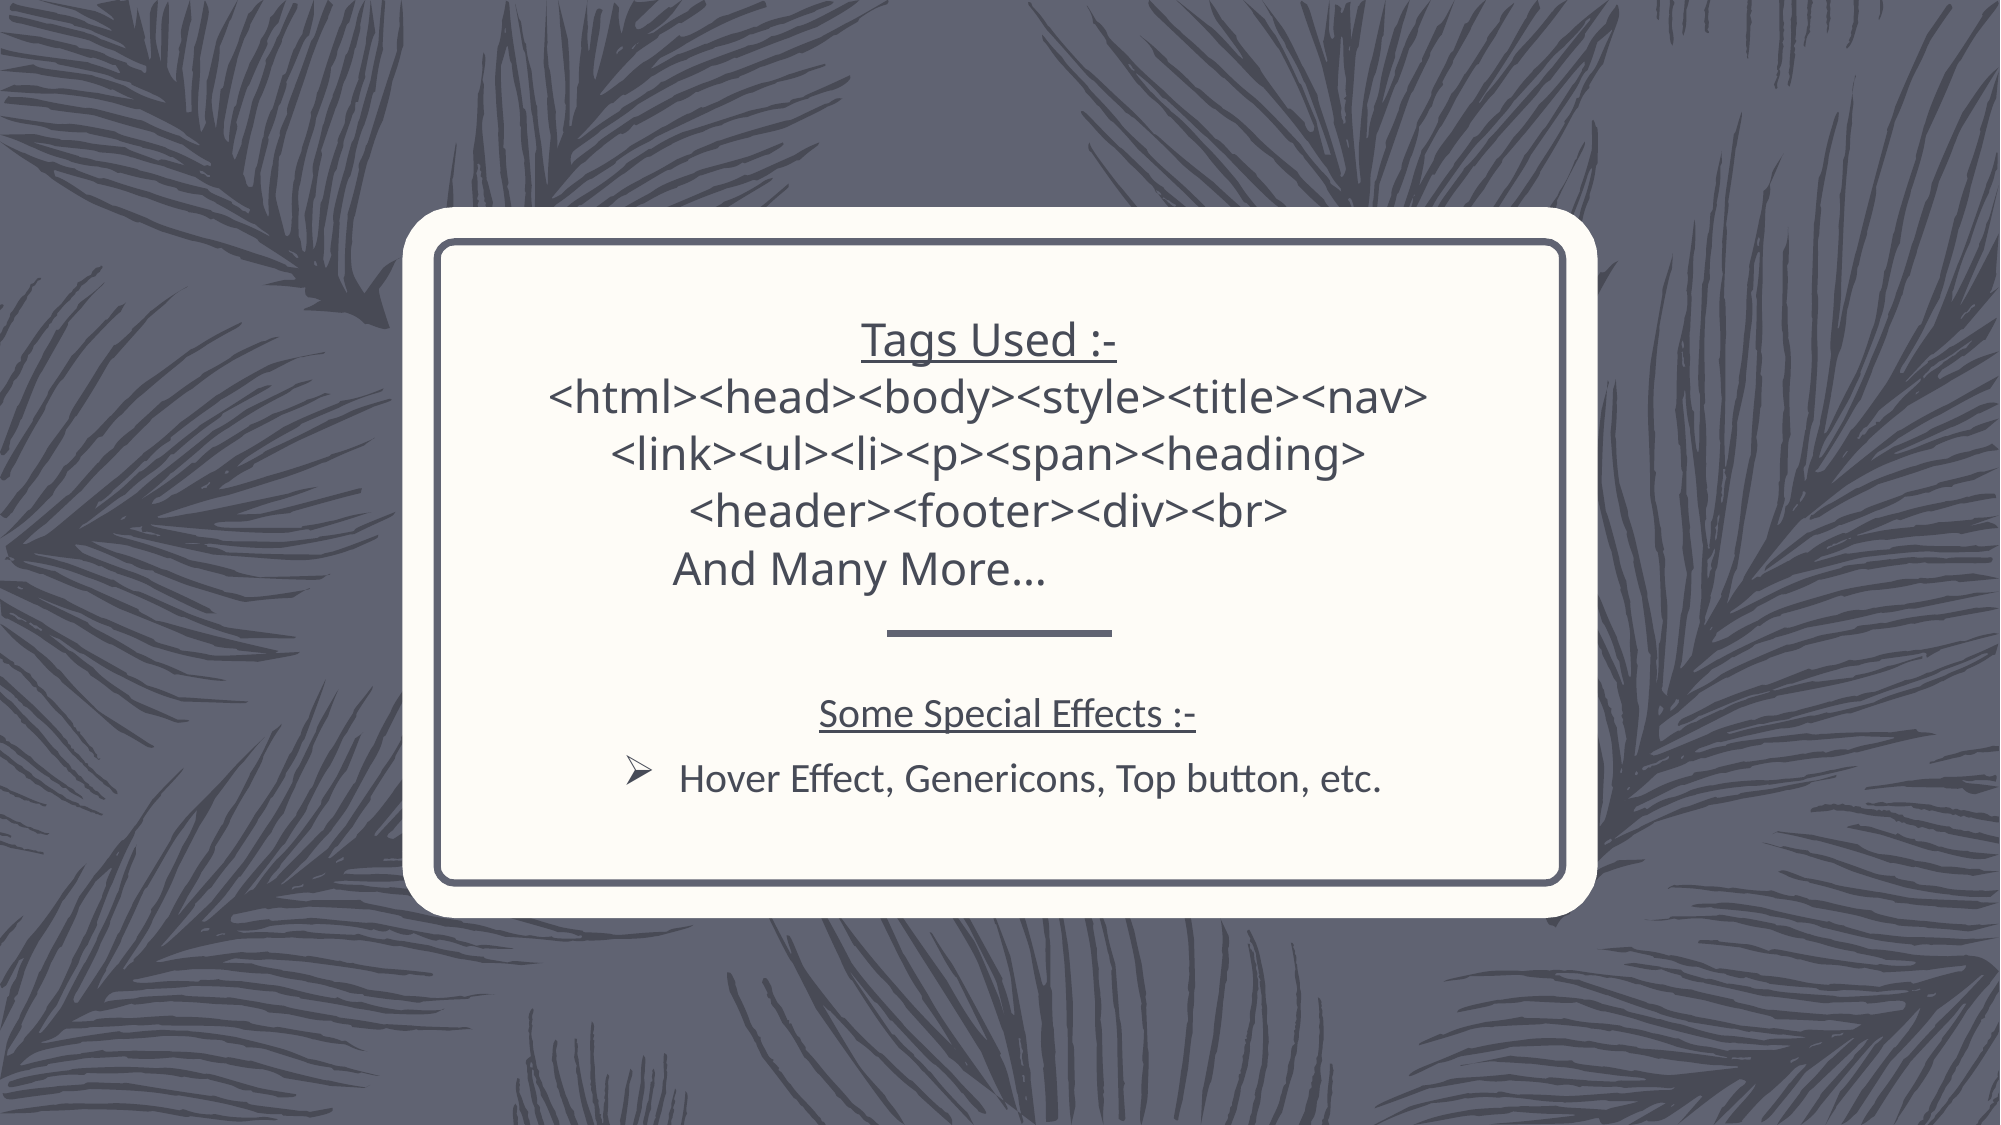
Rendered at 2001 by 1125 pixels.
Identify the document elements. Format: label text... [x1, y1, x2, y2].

list Some Special Effects :- Hover Effect, Genericons, Top button, etc. [597, 663, 1418, 856]
title Tags Used :- <html><head><body><style><title><nav> <link><ul><li><p><span><heading> <header><footer><div><br> And Many More… [450, 300, 1529, 603]
